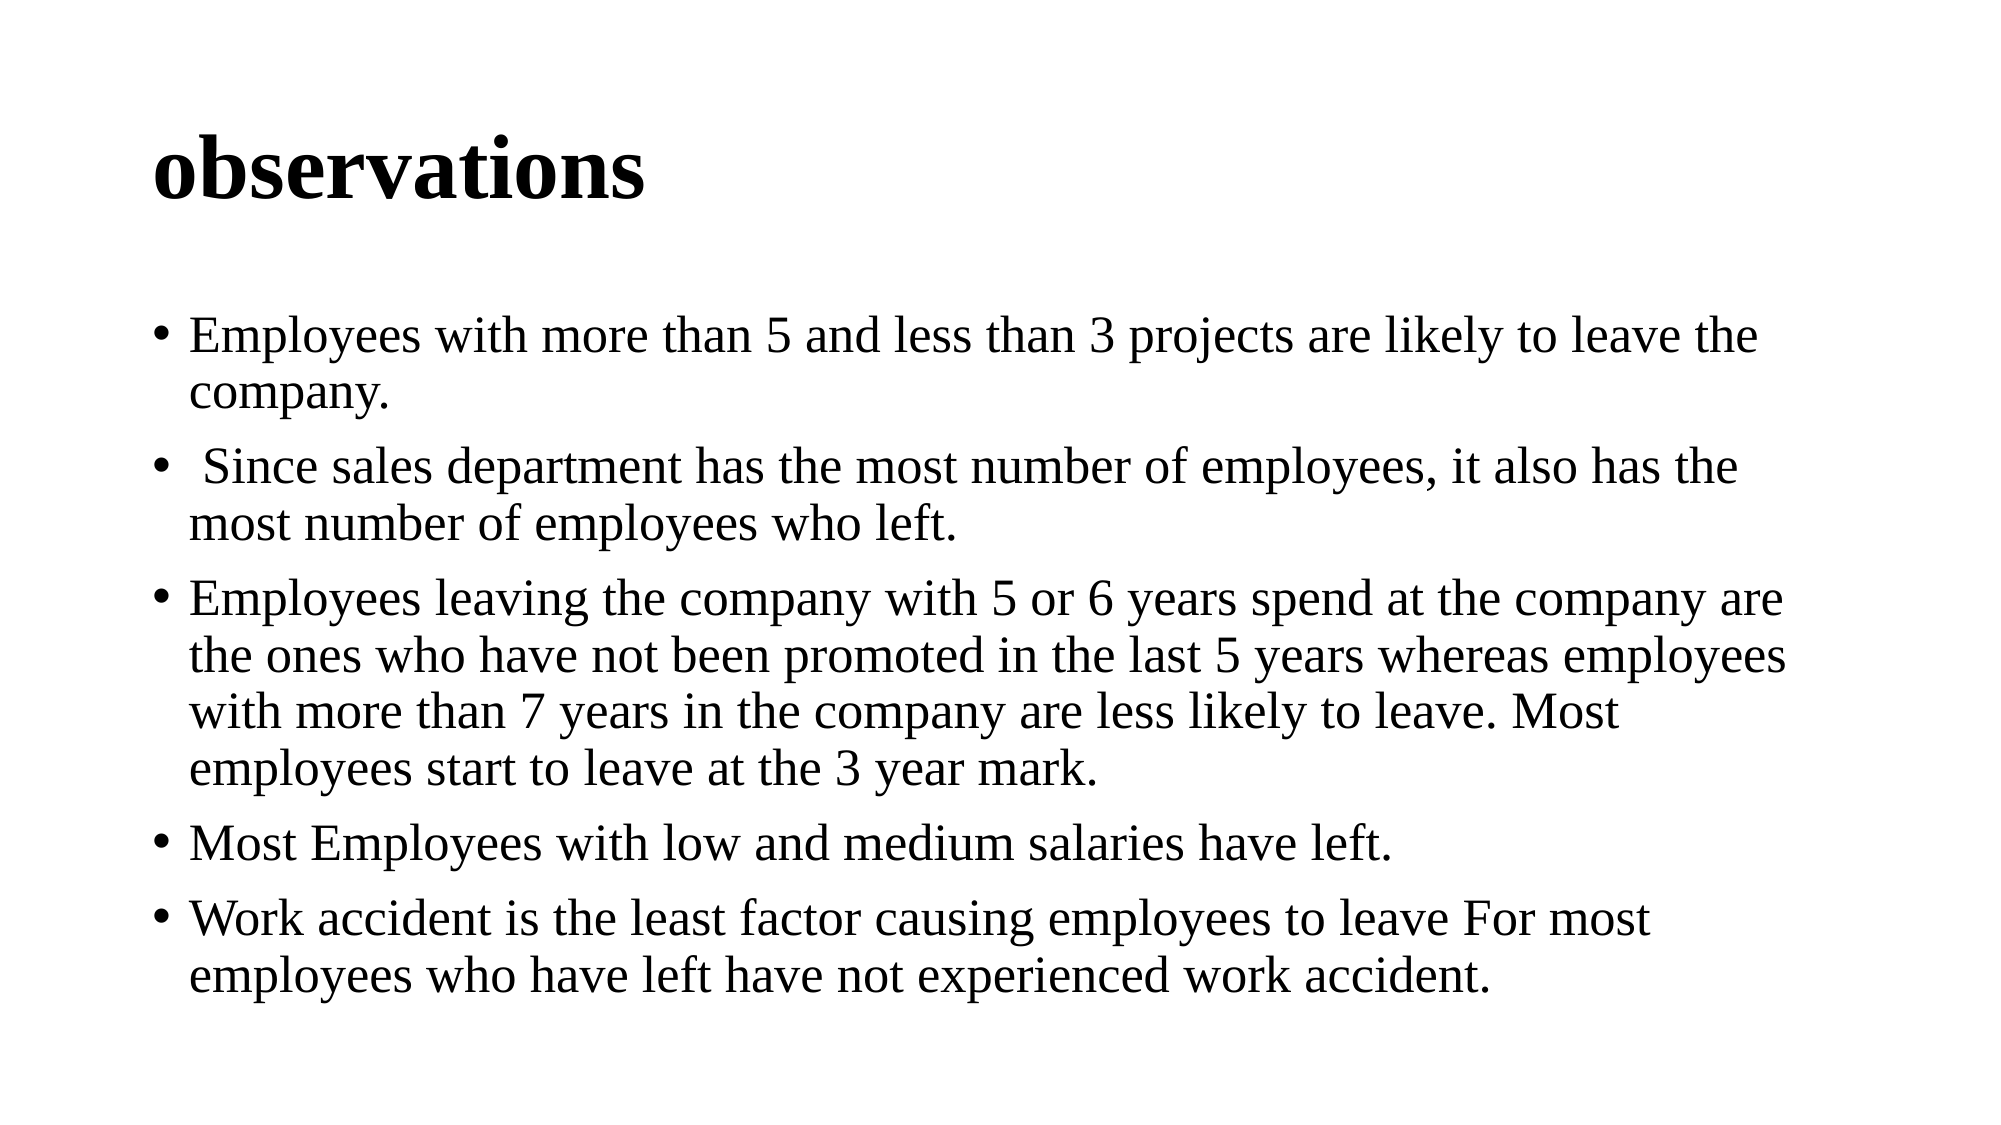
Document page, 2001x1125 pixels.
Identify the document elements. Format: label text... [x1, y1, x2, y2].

title observations [137, 59, 1863, 278]
list Employees with more than 5 and less than 3 projects are likely to leave the company. Since sales department has the most number of employees, it also has the most number of employees who left. Employees leaving the company with 5 or 6 years spend at the company are the ones who have not been promoted in the last 5 years whereas employees with more than 7 years in the company are less likely to leave. Most employees start to leave at the 3 year mark. Most Employees with low and medium salaries have left. Work accident is the least factor causing employees to leave For most employees who have left have not experienced work accident. [137, 299, 1863, 1014]
